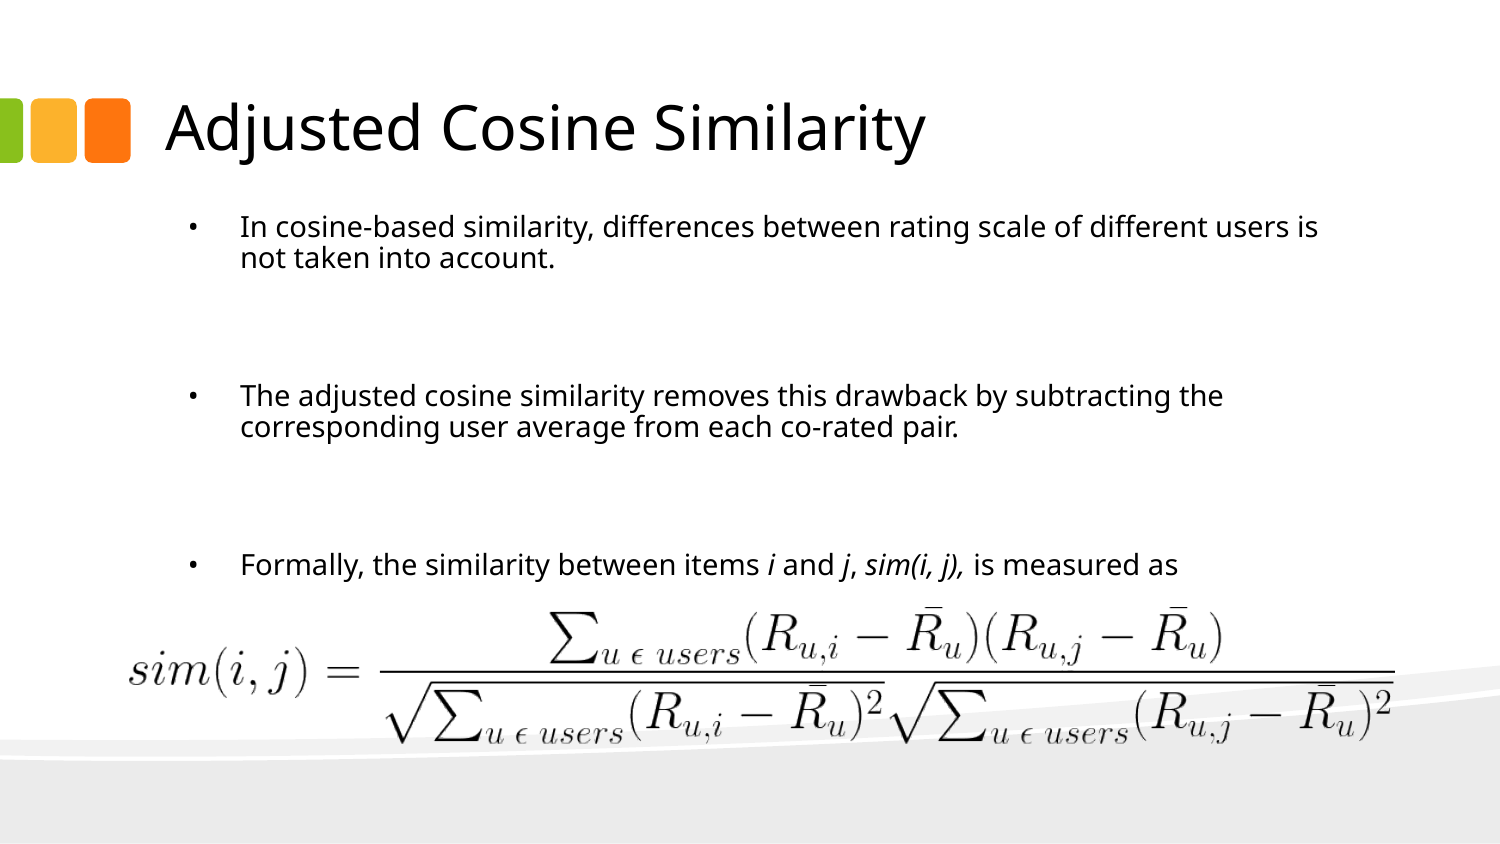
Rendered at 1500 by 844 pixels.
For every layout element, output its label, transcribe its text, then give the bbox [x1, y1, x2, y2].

picture [129, 607, 1395, 745]
title Adjusted Cosine Similarity [150, 18, 1350, 179]
list In cosine-based similarity, differences between rating scale of different users is not taken into account. The adjusted cosine similarity removes this drawback by subtracting the corresponding user average from each co-rated pair. Formally, the similarity between items i and j, sim(i, j), is measured as [150, 196, 1350, 481]
